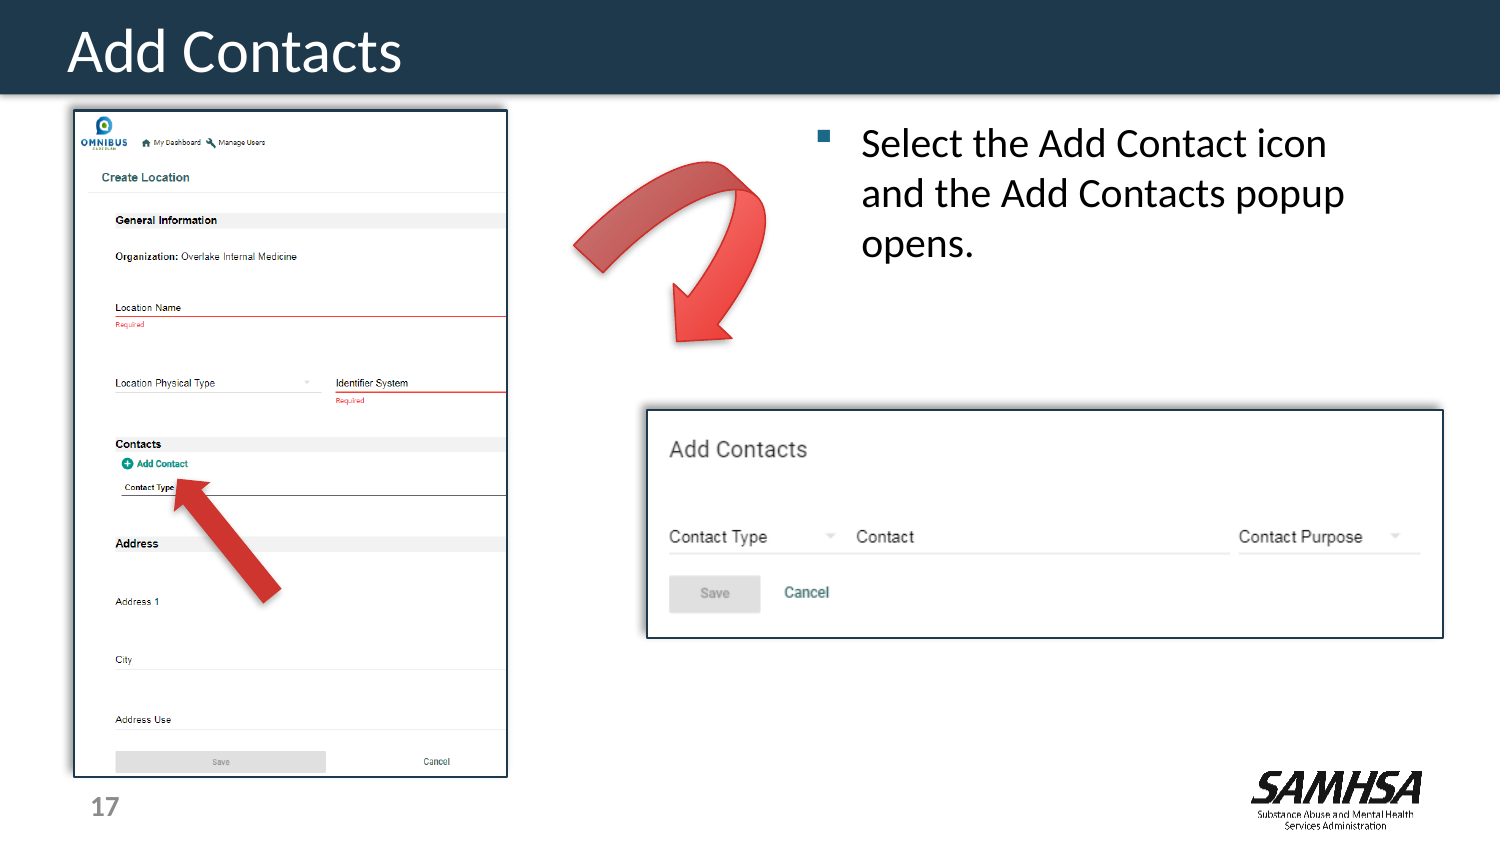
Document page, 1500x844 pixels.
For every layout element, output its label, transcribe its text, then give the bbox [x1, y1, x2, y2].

slide_number 17 [75, 784, 413, 827]
text_box Select the Add Contact icon and the Add Contacts popup opens. [799, 108, 1409, 274]
picture [1249, 771, 1425, 835]
picture [648, 410, 1443, 638]
title Add Contacts [52, 8, 1425, 86]
text_box [572, 161, 767, 343]
picture [74, 111, 507, 776]
